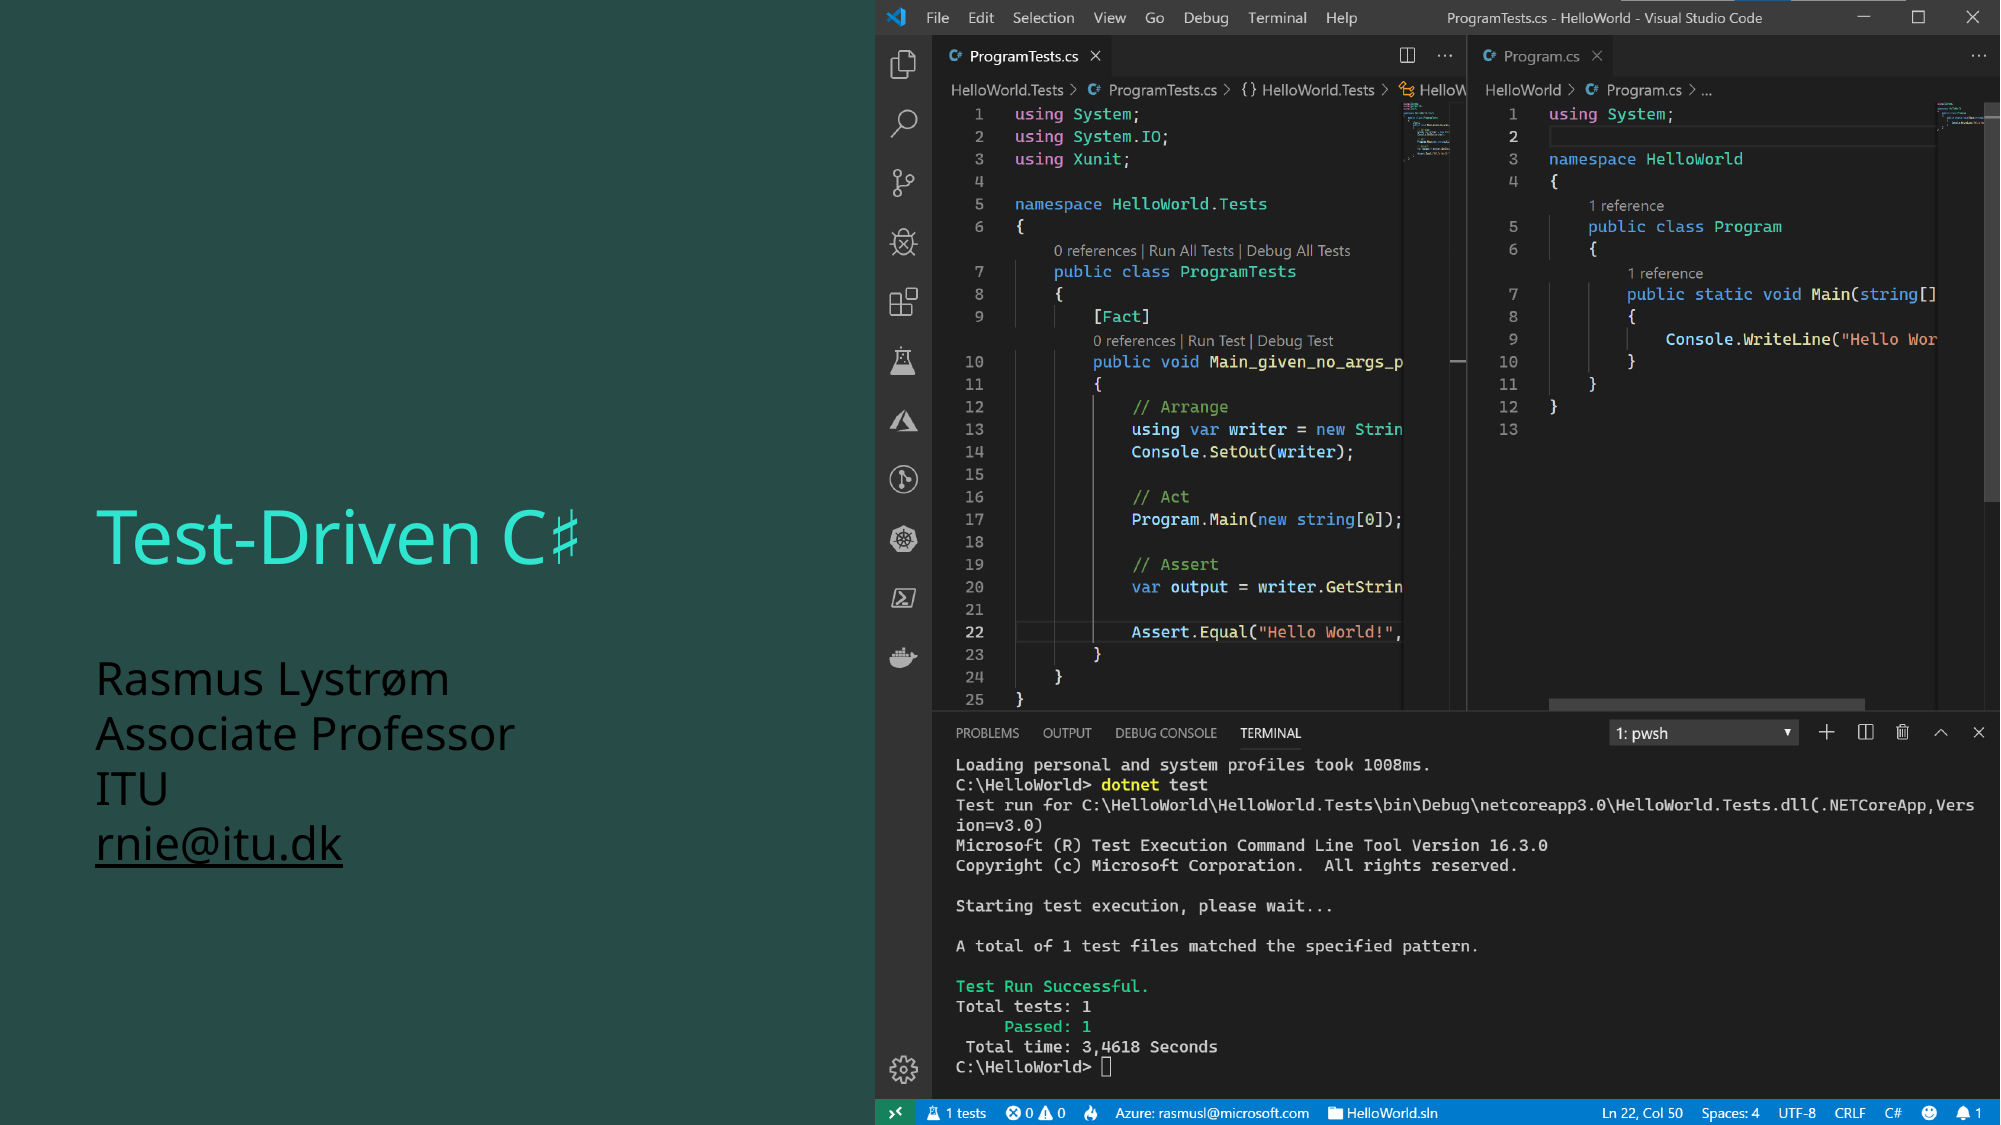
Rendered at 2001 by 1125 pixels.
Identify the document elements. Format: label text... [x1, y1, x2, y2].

title Test-Driven C♯ [96, 488, 781, 580]
list Rasmus Lystrøm Associate Professor ITU rnie@itu.dk [95, 650, 779, 873]
picture [875, 0, 2000, 1125]
